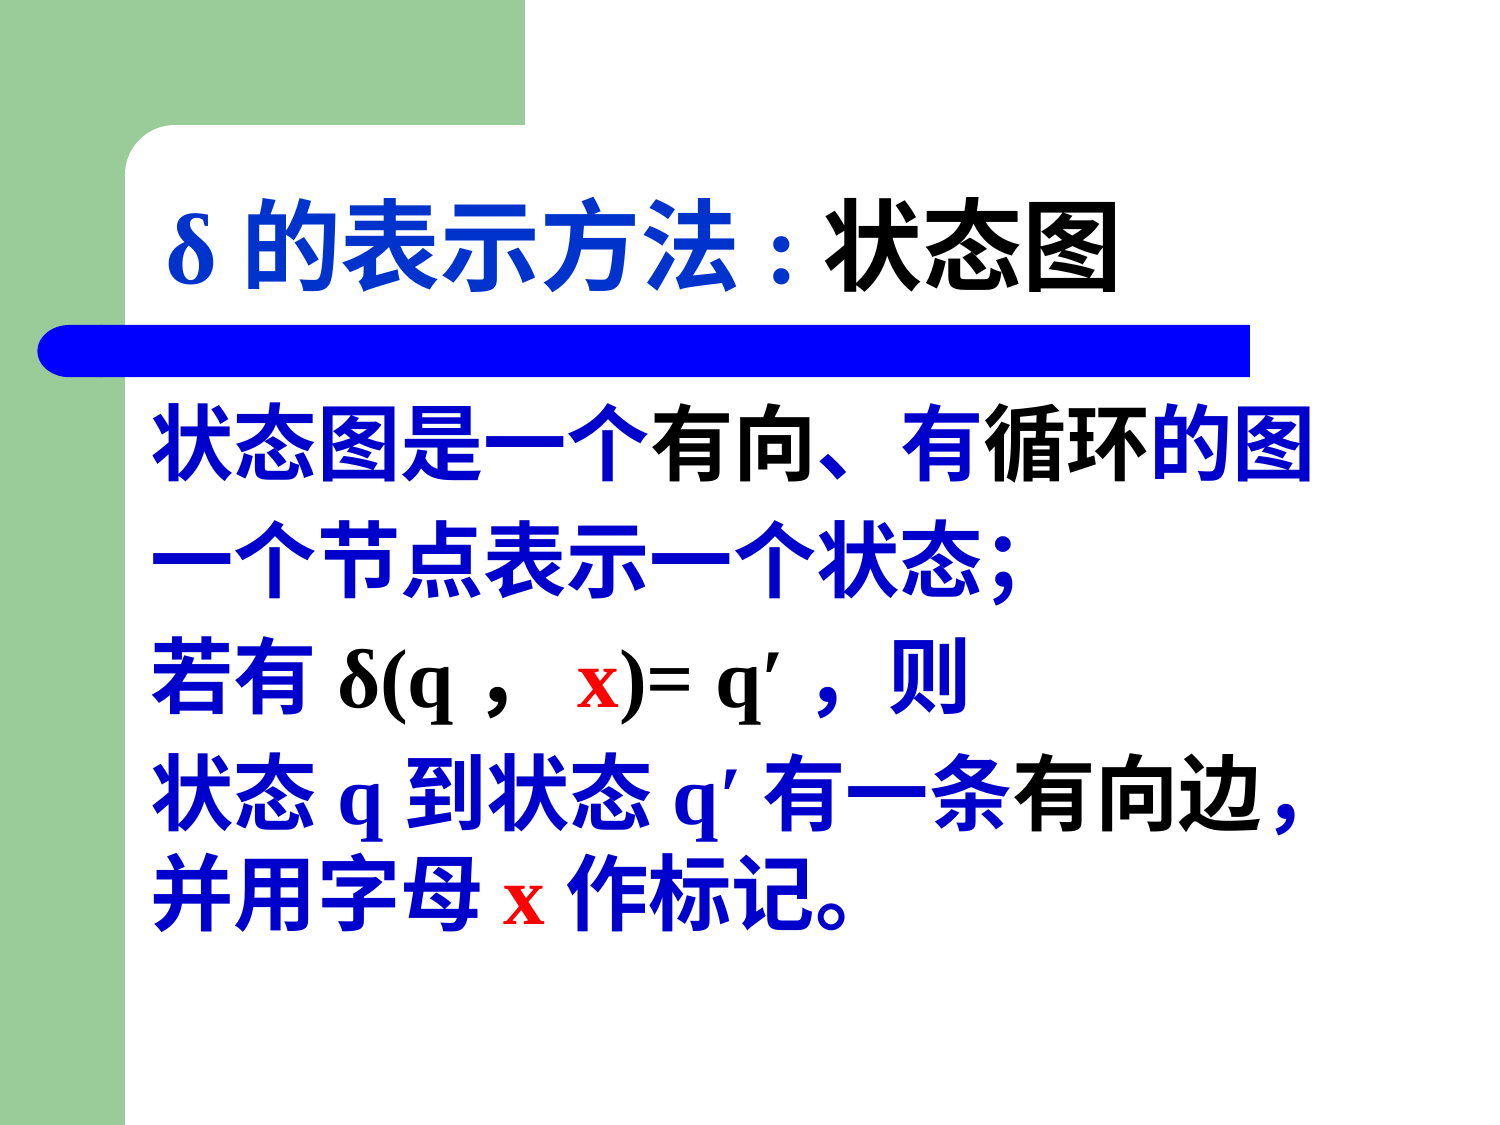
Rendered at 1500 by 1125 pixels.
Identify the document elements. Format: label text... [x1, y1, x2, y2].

title δ的表示方法:状态图 [149, 124, 1463, 313]
list 状态图是一个有向、有循环的图 一个节点表示一个状态； 若有δ(q，x)= q′，则 状态q到状态q′有一条有向边，并用字母x作标记。 [135, 383, 1400, 977]
